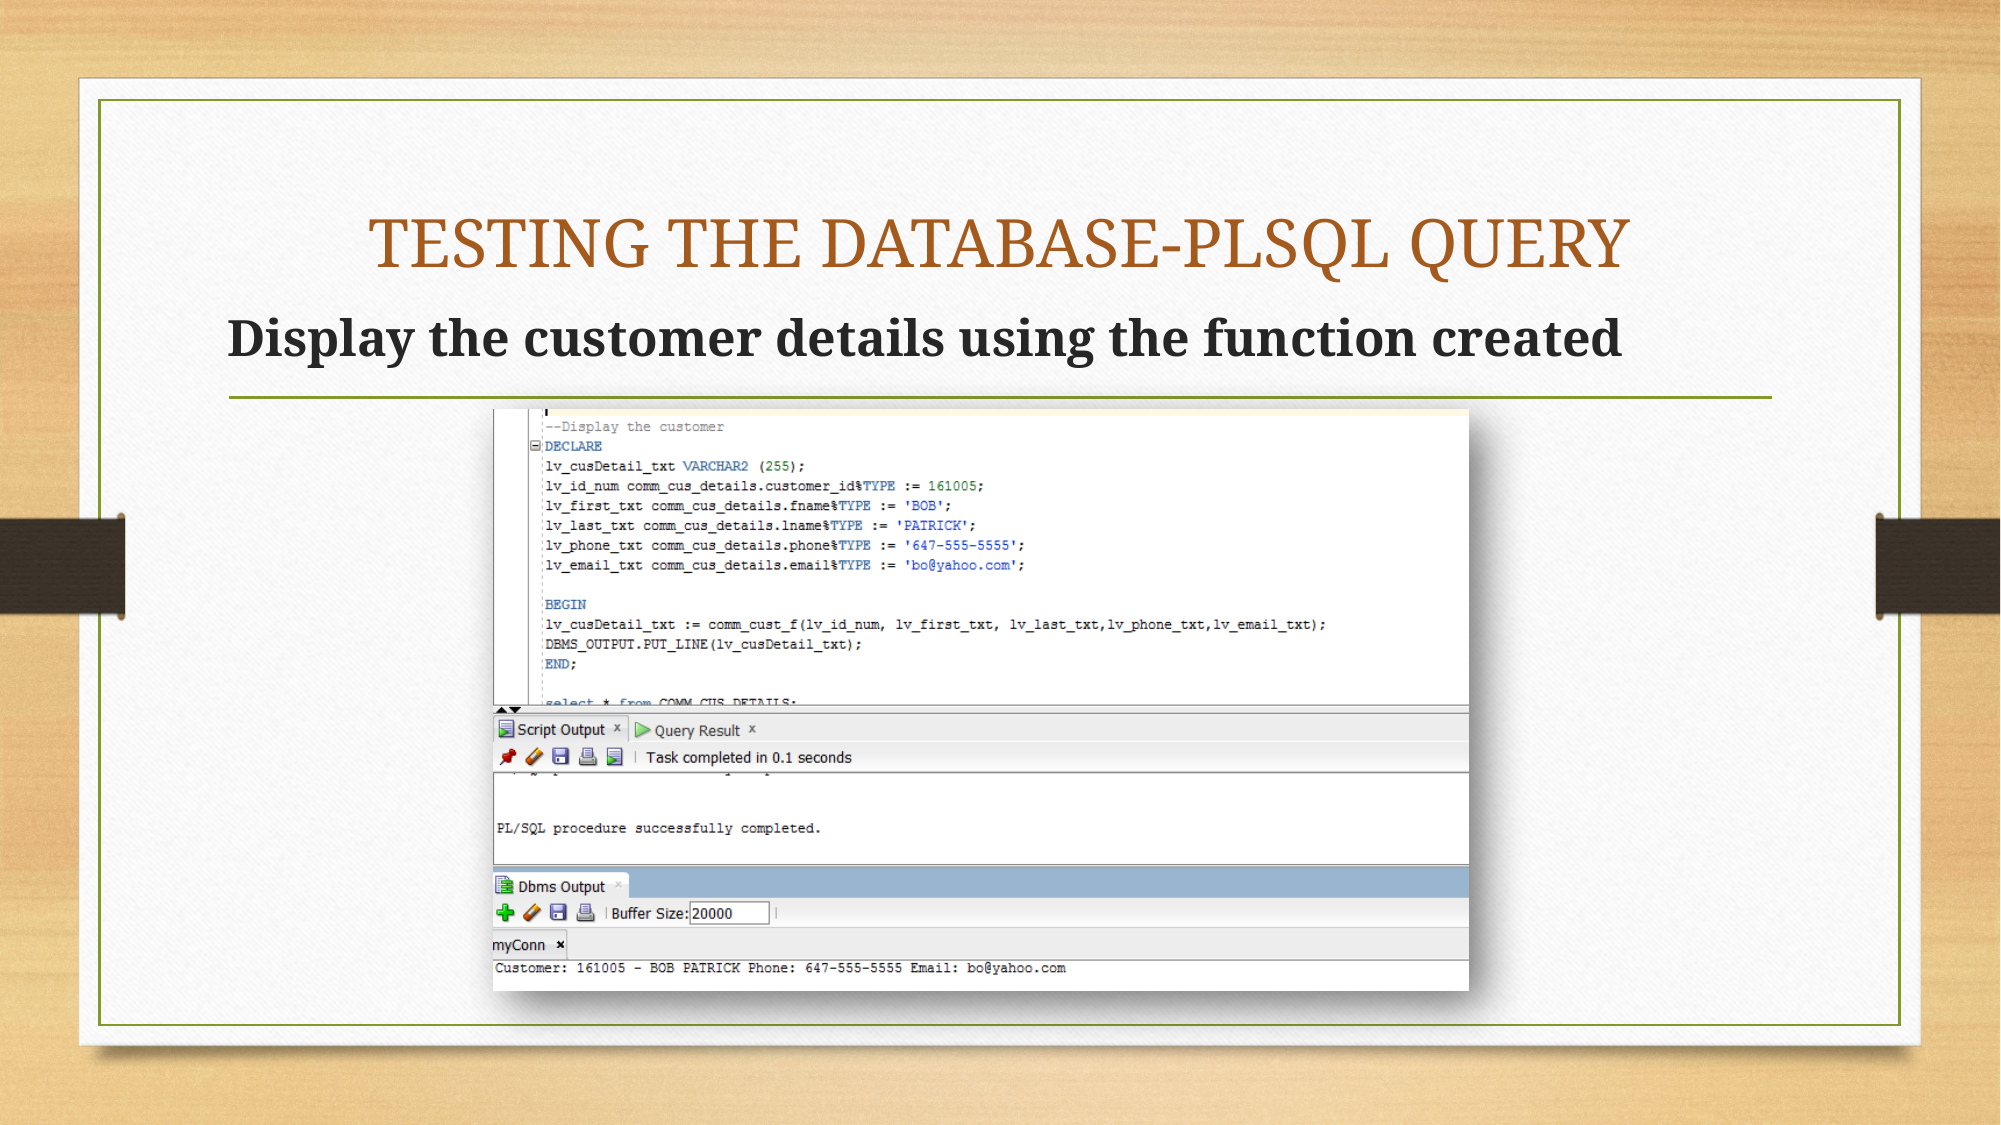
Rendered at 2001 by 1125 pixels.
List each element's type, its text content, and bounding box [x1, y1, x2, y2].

title TESTING THE DATABASE-PLSQL QUERY [212, 161, 1788, 320]
picture [0, 0, 2001, 1125]
list Display the customer details using the function created [212, 320, 1788, 383]
